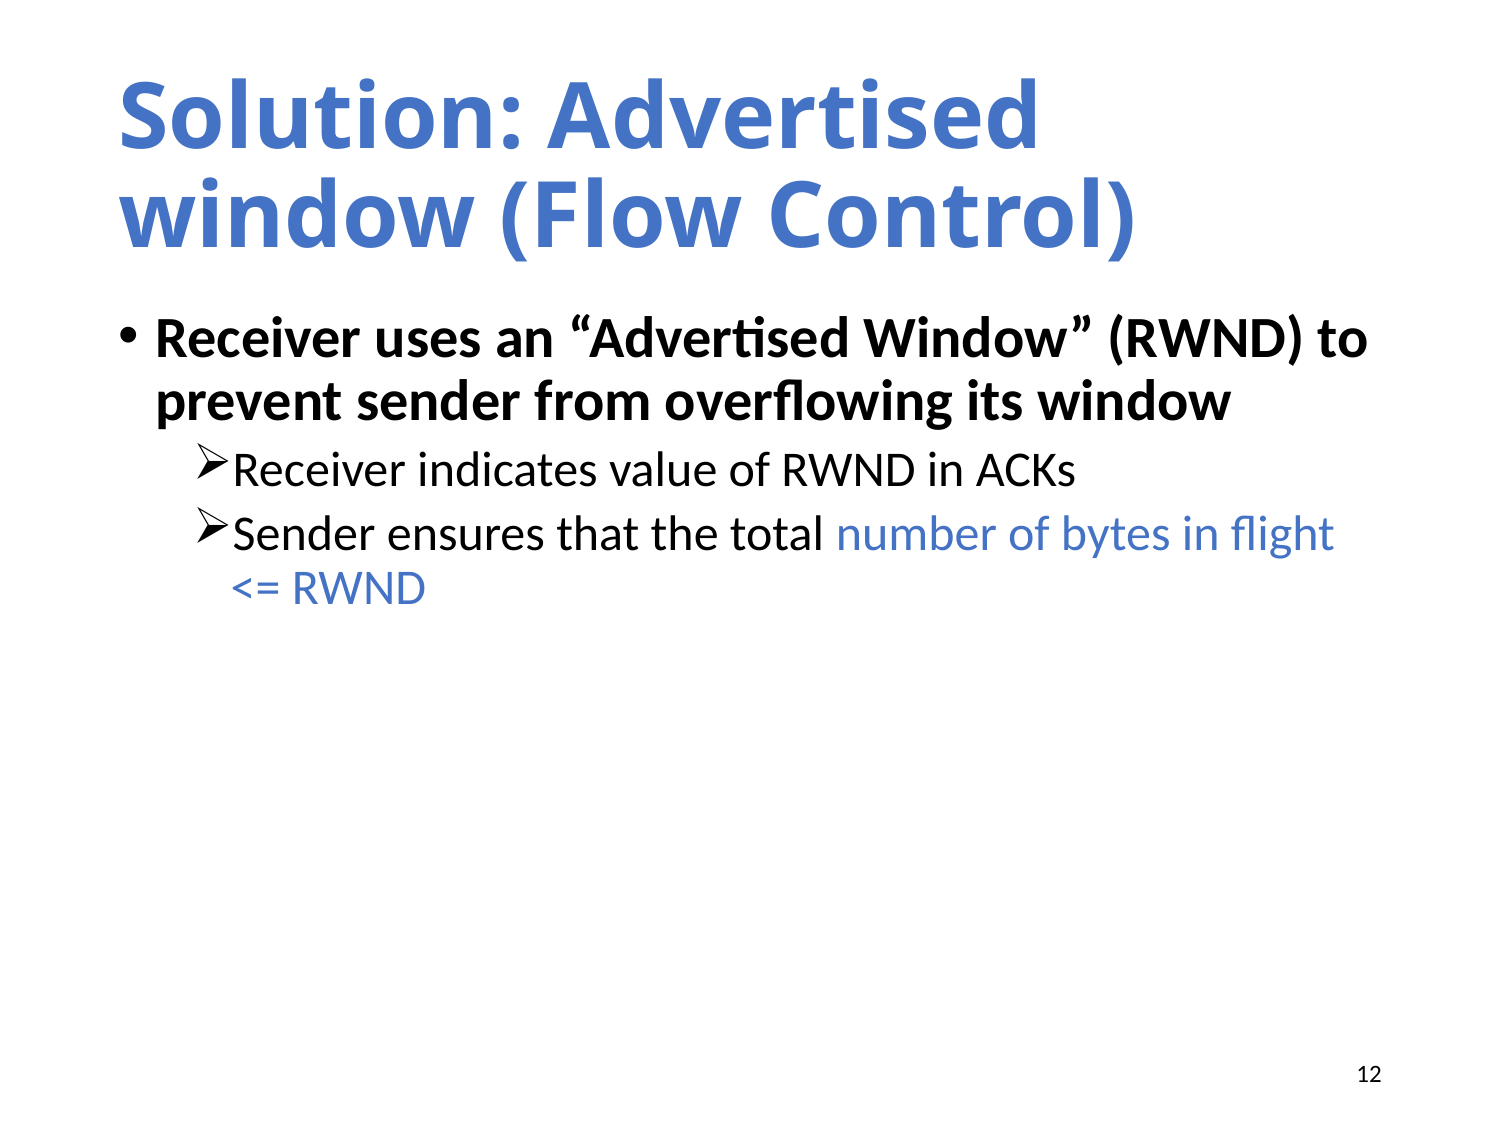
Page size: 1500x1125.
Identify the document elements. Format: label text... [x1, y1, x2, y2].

title Solution: Advertised window (Flow Control) [103, 59, 1397, 278]
list Receiver uses an “Advertised Window” (RWND) to prevent sender from overflowing its window Receiver indicates value of RWND in ACKs Sender ensures that the total number of bytes in flight <= RWND [103, 299, 1397, 1014]
slide_number 12 [1059, 1042, 1397, 1103]
